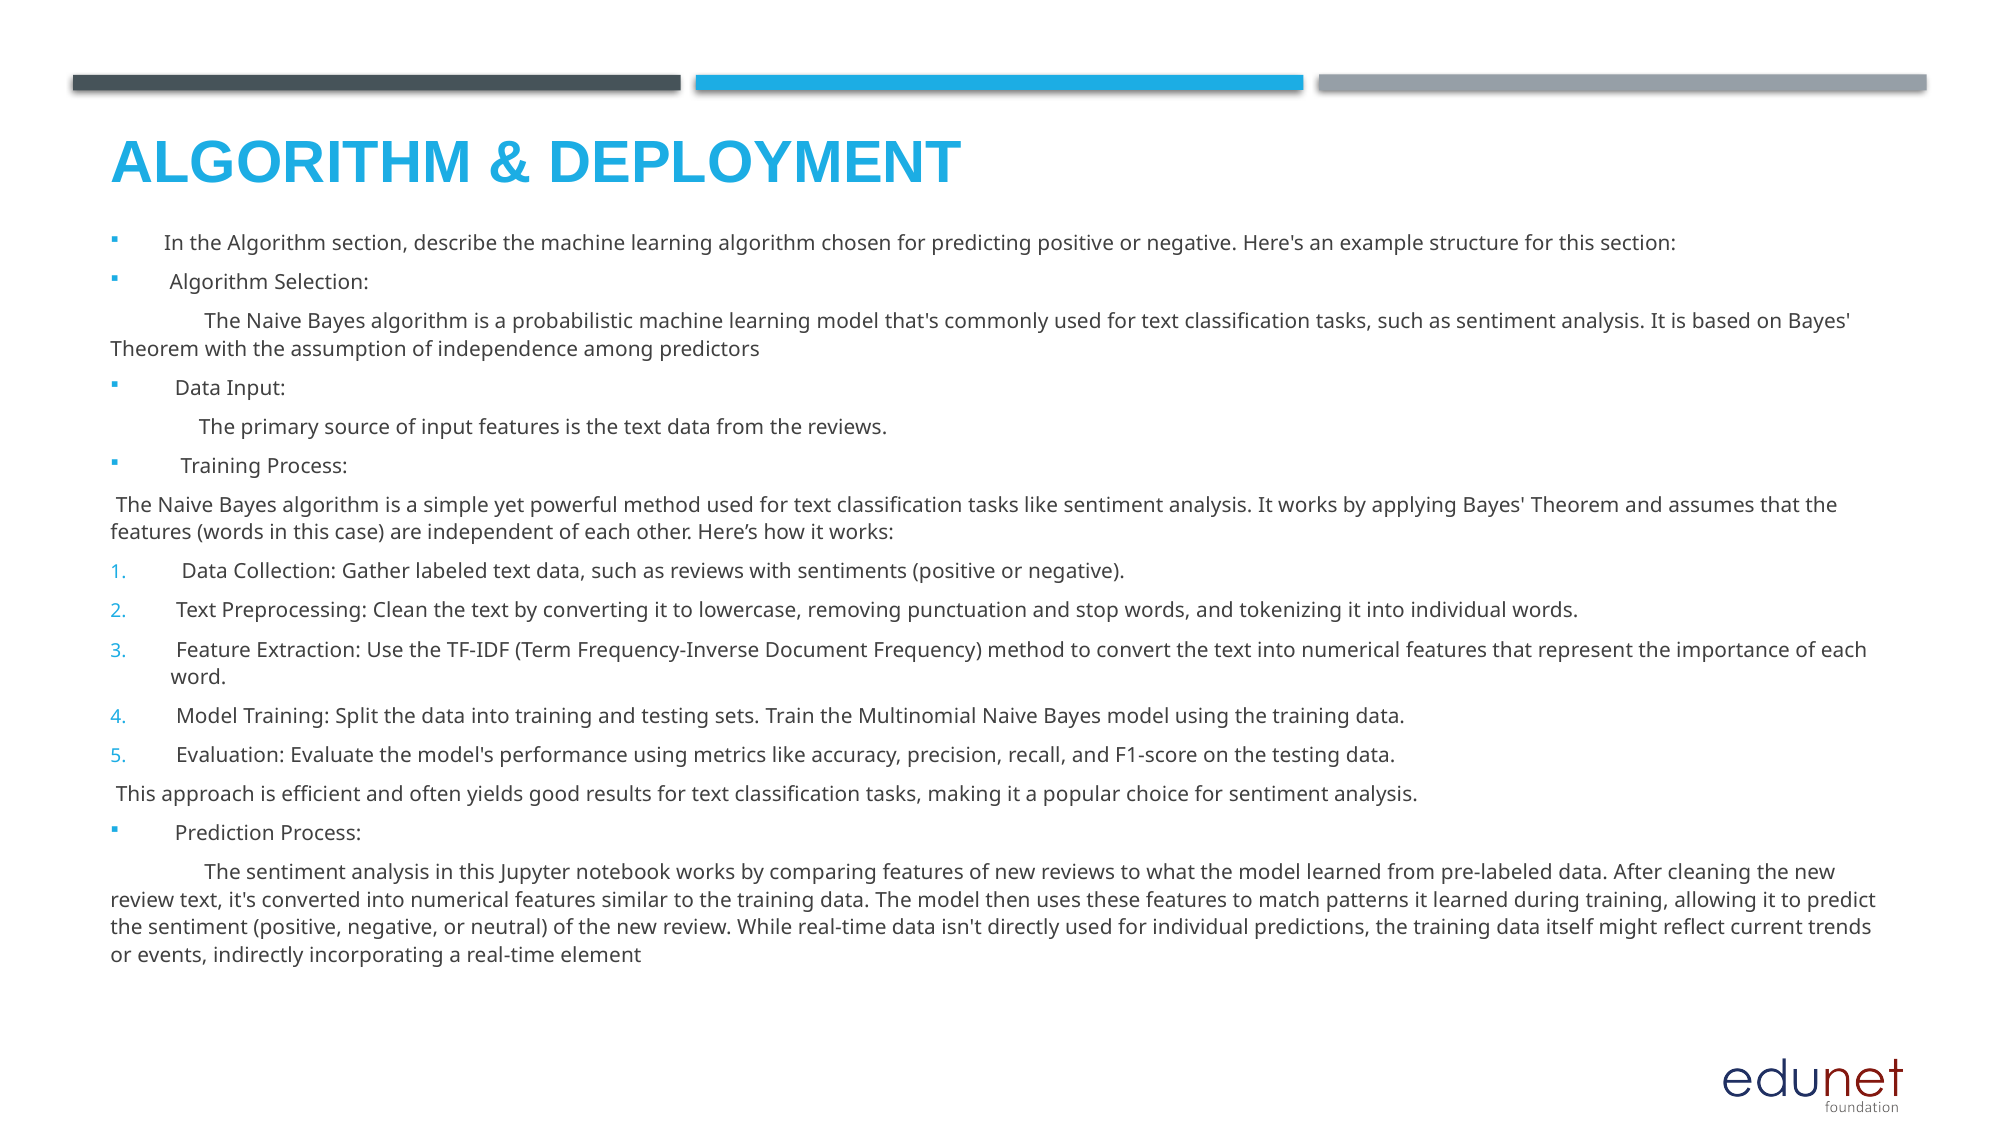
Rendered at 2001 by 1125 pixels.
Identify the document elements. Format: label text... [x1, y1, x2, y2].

list In the Algorithm section, describe the machine learning algorithm chosen for predicting positive or negative. Here's an example structure for this section: Algorithm Selection: The Naive Bayes algorithm is a probabilistic machine learning model that's commonly used for text classification tasks, such as sentiment analysis. It is based on Bayes' Theorem with the assumption of independence among predictors Data Input: The primary source of input features is the text data from the reviews. Training Process: The Naive Bayes algorithm is a simple yet powerful method used for text classification tasks like sentiment analysis. It works by applying Bayes' Theorem and assumes that the features (words in this case) are independent of each other. Here’s how it works: Data Collection: Gather labeled text data, such as reviews with sentiments (positive or negative). Text Preprocessing: Clean the text by converting it to lowercase, removing punctuation and stop words, and tokenizing it into individual words. Feature Extraction: Use the TF-IDF (Term Frequency-Inverse Document Frequency) method to convert the text into numerical features that represent the importance of each word. Model Training: Split the data into training and testing sets. Train the Multinomial Naive Bayes model using the training data. Evaluation: Evaluate the model's performance using metrics like accuracy, precision, recall, and F1-score on the testing data. This approach is efficient and often yields good results for text classification tasks, making it a popular choice for sentiment analysis. Prediction Process: The sentiment analysis in this Jupyter notebook works by comparing features of new reviews to what the model learned from pre-labeled data. After cleaning the new review text, it's converted into numerical features similar to the training data. The model then uses these features to match patterns it learned during training, allowing it to predict the sentiment (positive, negative, or neutral) of the new review. While real-time data isn't directly used for individual predictions, the training data itself might reflect current trends or events, indirectly incorporating a real-time element [95, 213, 1905, 981]
picture [1719, 1056, 1905, 1116]
title Algorithm & Deployment [95, 115, 1905, 203]
